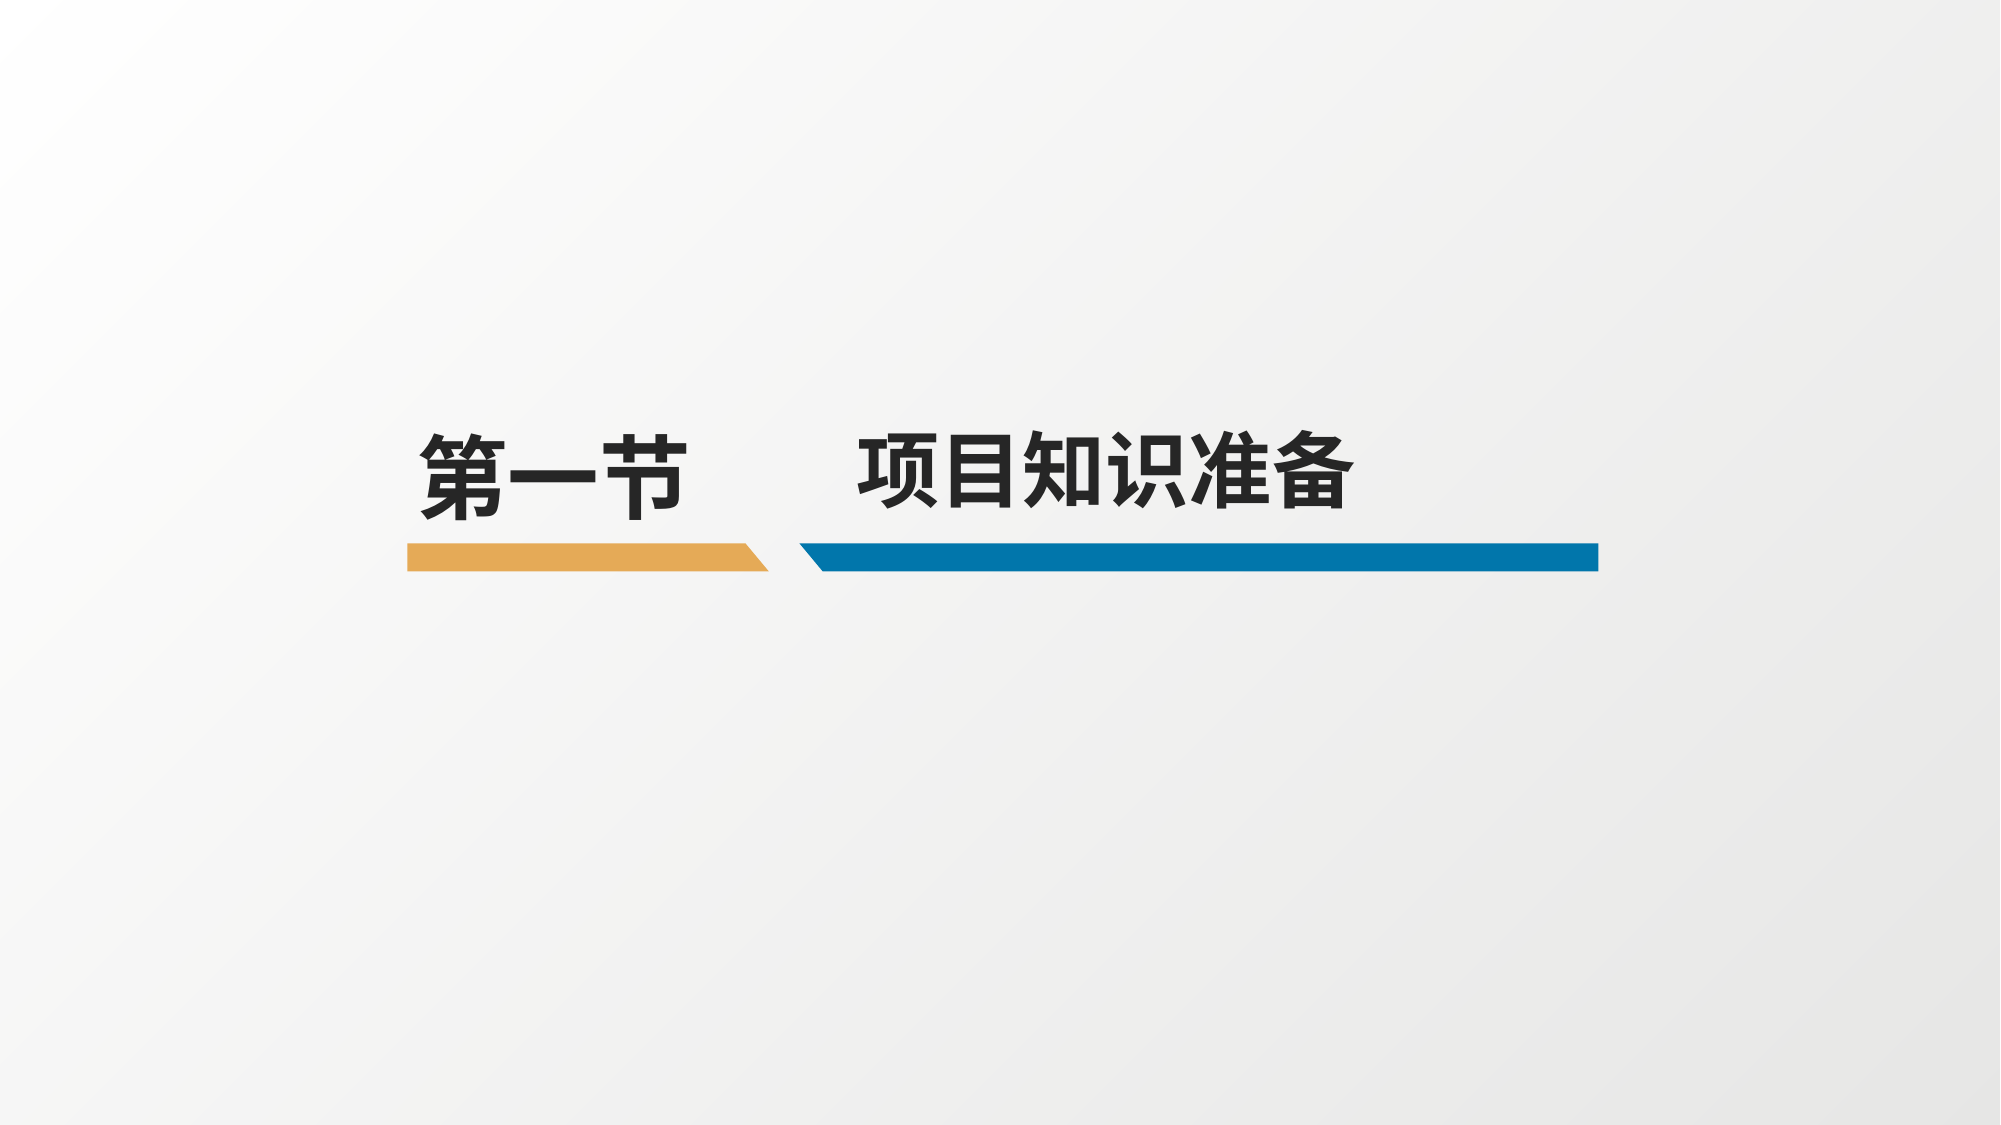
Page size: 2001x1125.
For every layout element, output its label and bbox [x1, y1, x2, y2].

text_box [401, 410, 1599, 572]
